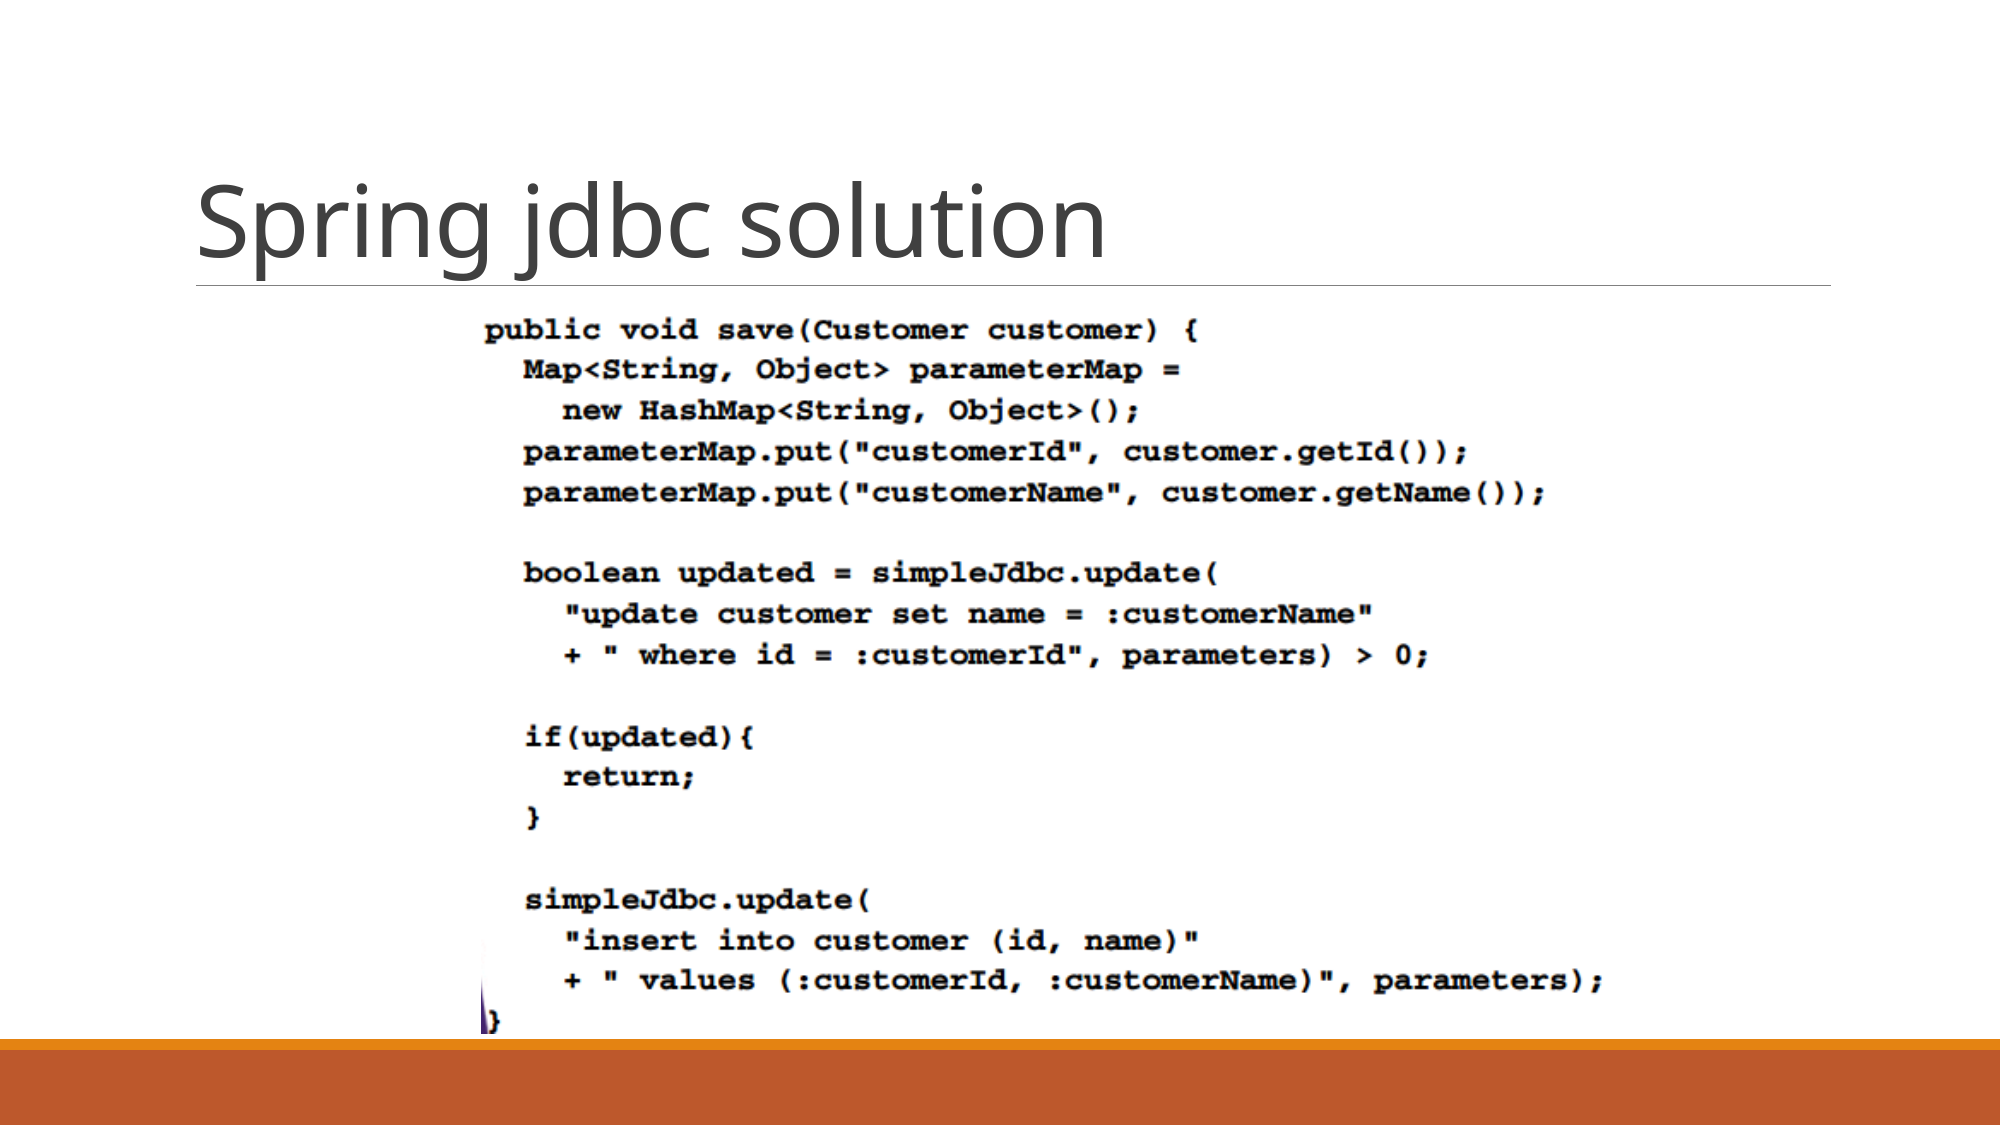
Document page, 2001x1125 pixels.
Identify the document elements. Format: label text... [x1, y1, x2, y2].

picture [481, 304, 1666, 1035]
title Spring jdbc solution [180, 47, 1830, 285]
